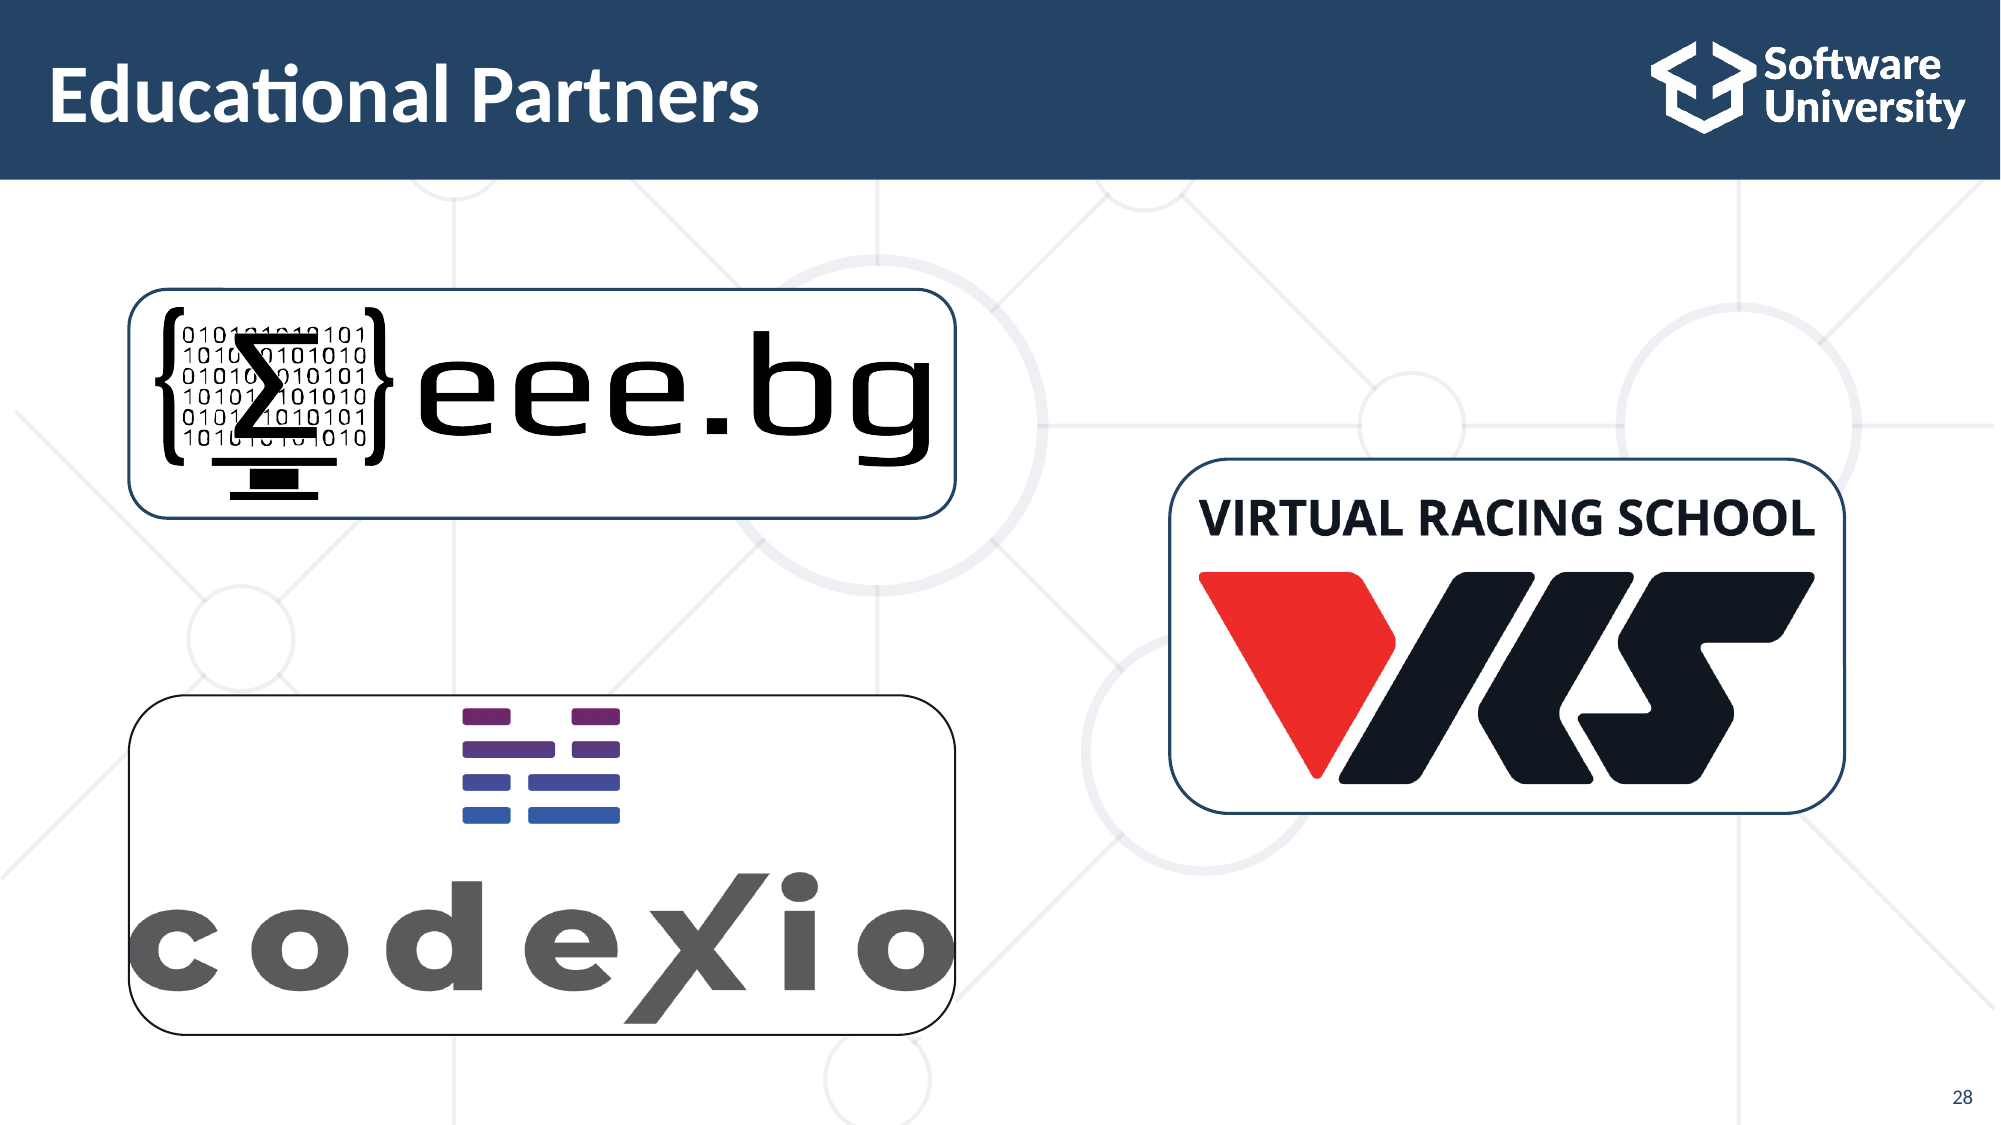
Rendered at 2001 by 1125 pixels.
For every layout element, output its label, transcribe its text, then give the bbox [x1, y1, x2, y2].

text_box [128, 289, 956, 519]
picture [1651, 41, 1966, 134]
title Educational Partners [31, 16, 1625, 162]
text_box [1169, 333, 1845, 950]
slide_number 28 [1927, 1067, 1989, 1117]
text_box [128, 695, 956, 1038]
